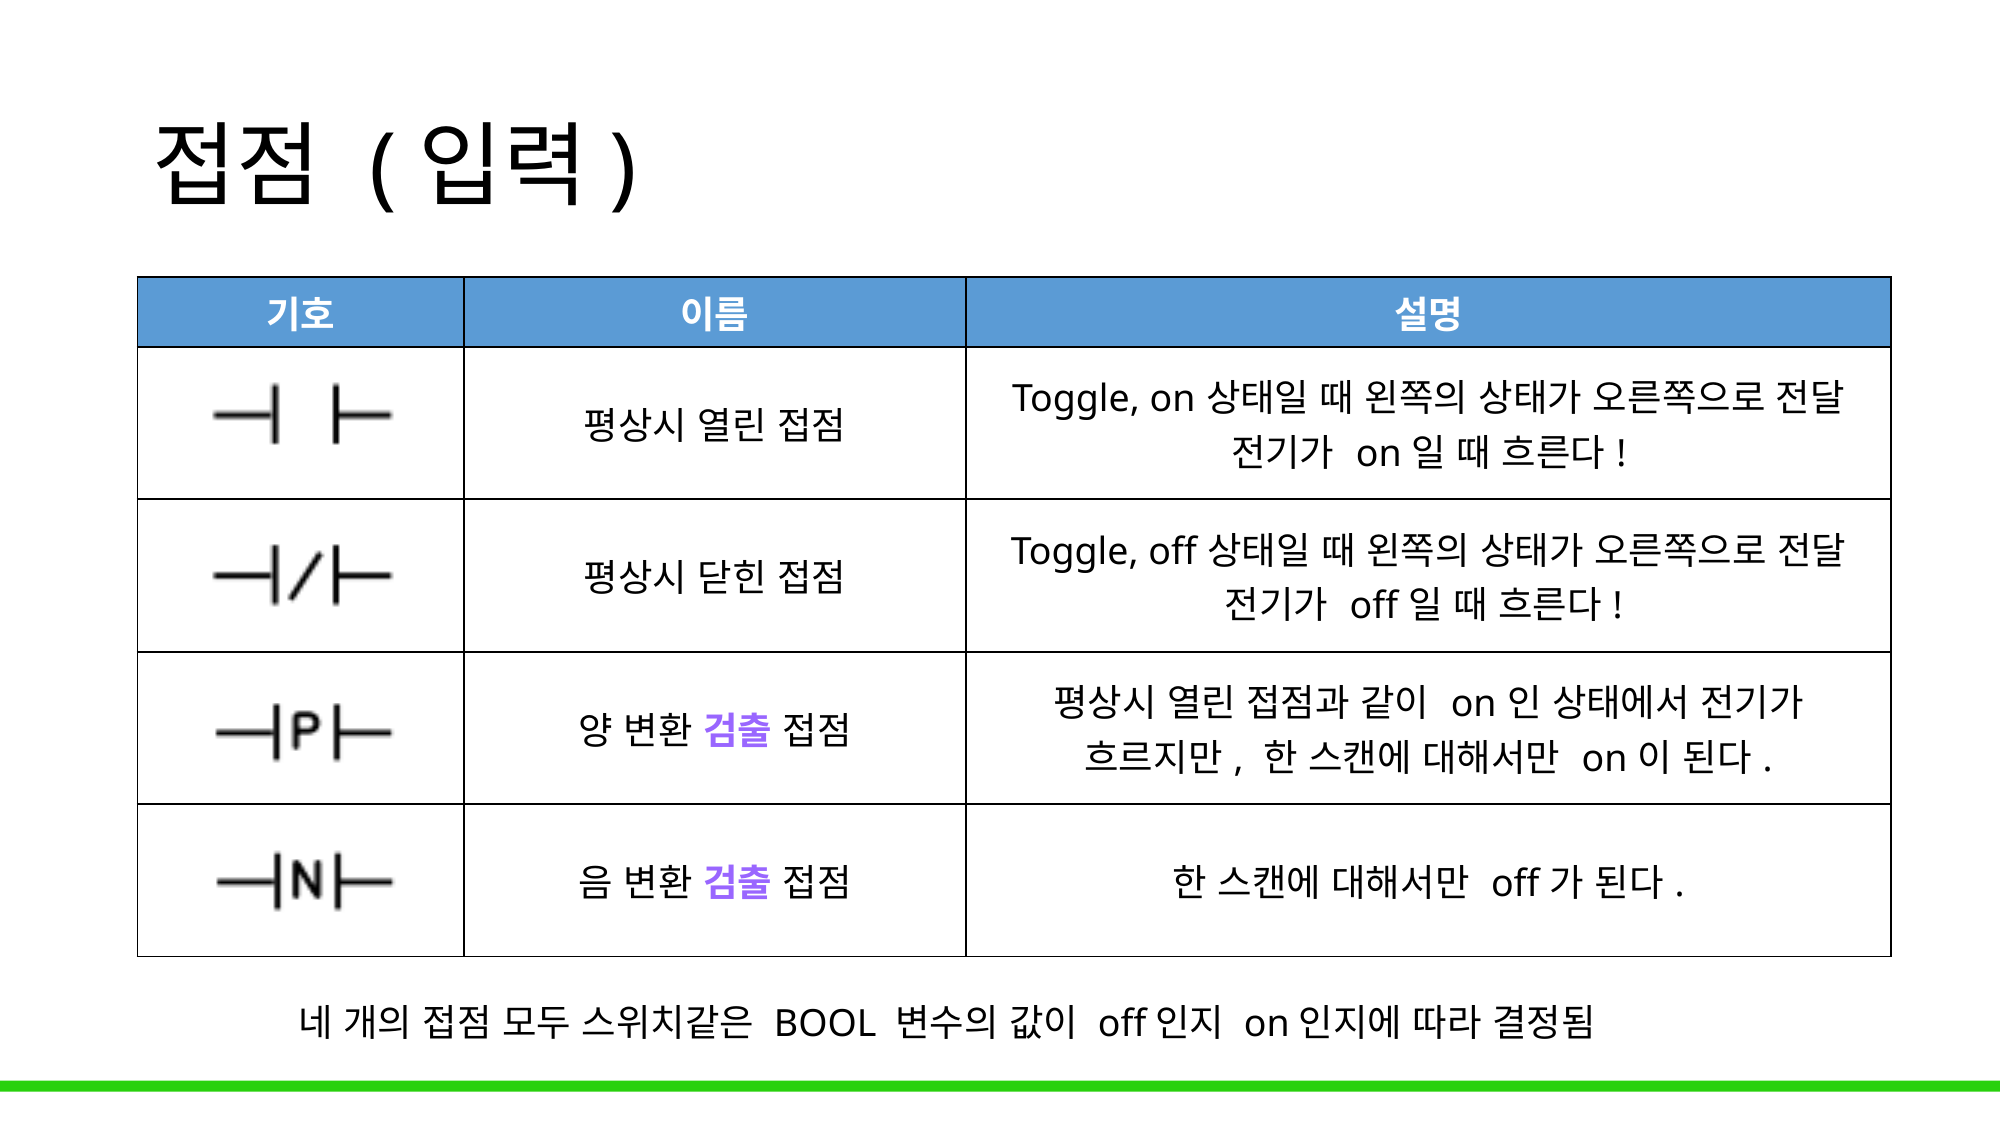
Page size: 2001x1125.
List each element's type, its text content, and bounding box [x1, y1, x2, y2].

table_cell Toggle, on상태일 때 왼쪽의 상태가 오른쪽으로 전달 전기가 on일 때 흐른다! [967, 348, 1890, 498]
table_cell 평상시 닫힌 접점 [465, 500, 965, 651]
table_cell 양 변환 검출 접점 [465, 653, 965, 803]
picture [209, 839, 405, 924]
table_cell Toggle, off상태일 때 왼쪽의 상태가 오른쪽으로 전달 전기가 off일 때 흐른다! [967, 500, 1890, 651]
table_cell 평상시 열린 접점 [465, 348, 965, 498]
table_header 이름 [465, 278, 965, 346]
text_box 네 개의 접점 모두 스위치같은 BOOL 변수의 값이 off인지 on인지에 따라 결정됨 [283, 991, 1717, 1051]
table_header 설명 [967, 278, 1890, 346]
table_cell 평상시 열린 접점과 같이 on인 상태에서 전기가 흐르지만, 한 스캔에 대해서만 on이 된다. [967, 653, 1890, 803]
table_header 기호 [138, 278, 463, 346]
table_cell 한 스캔에 대해서만 off가 된다. [967, 805, 1890, 956]
picture [205, 543, 400, 616]
table_cell [138, 805, 463, 956]
table_cell [138, 348, 463, 498]
table_cell [138, 500, 463, 651]
picture [205, 372, 400, 463]
table_cell [138, 653, 463, 803]
picture [208, 703, 401, 770]
table_cell 음 변환 검출 접점 [465, 805, 965, 956]
title 접점 (입력) [137, 59, 1863, 276]
